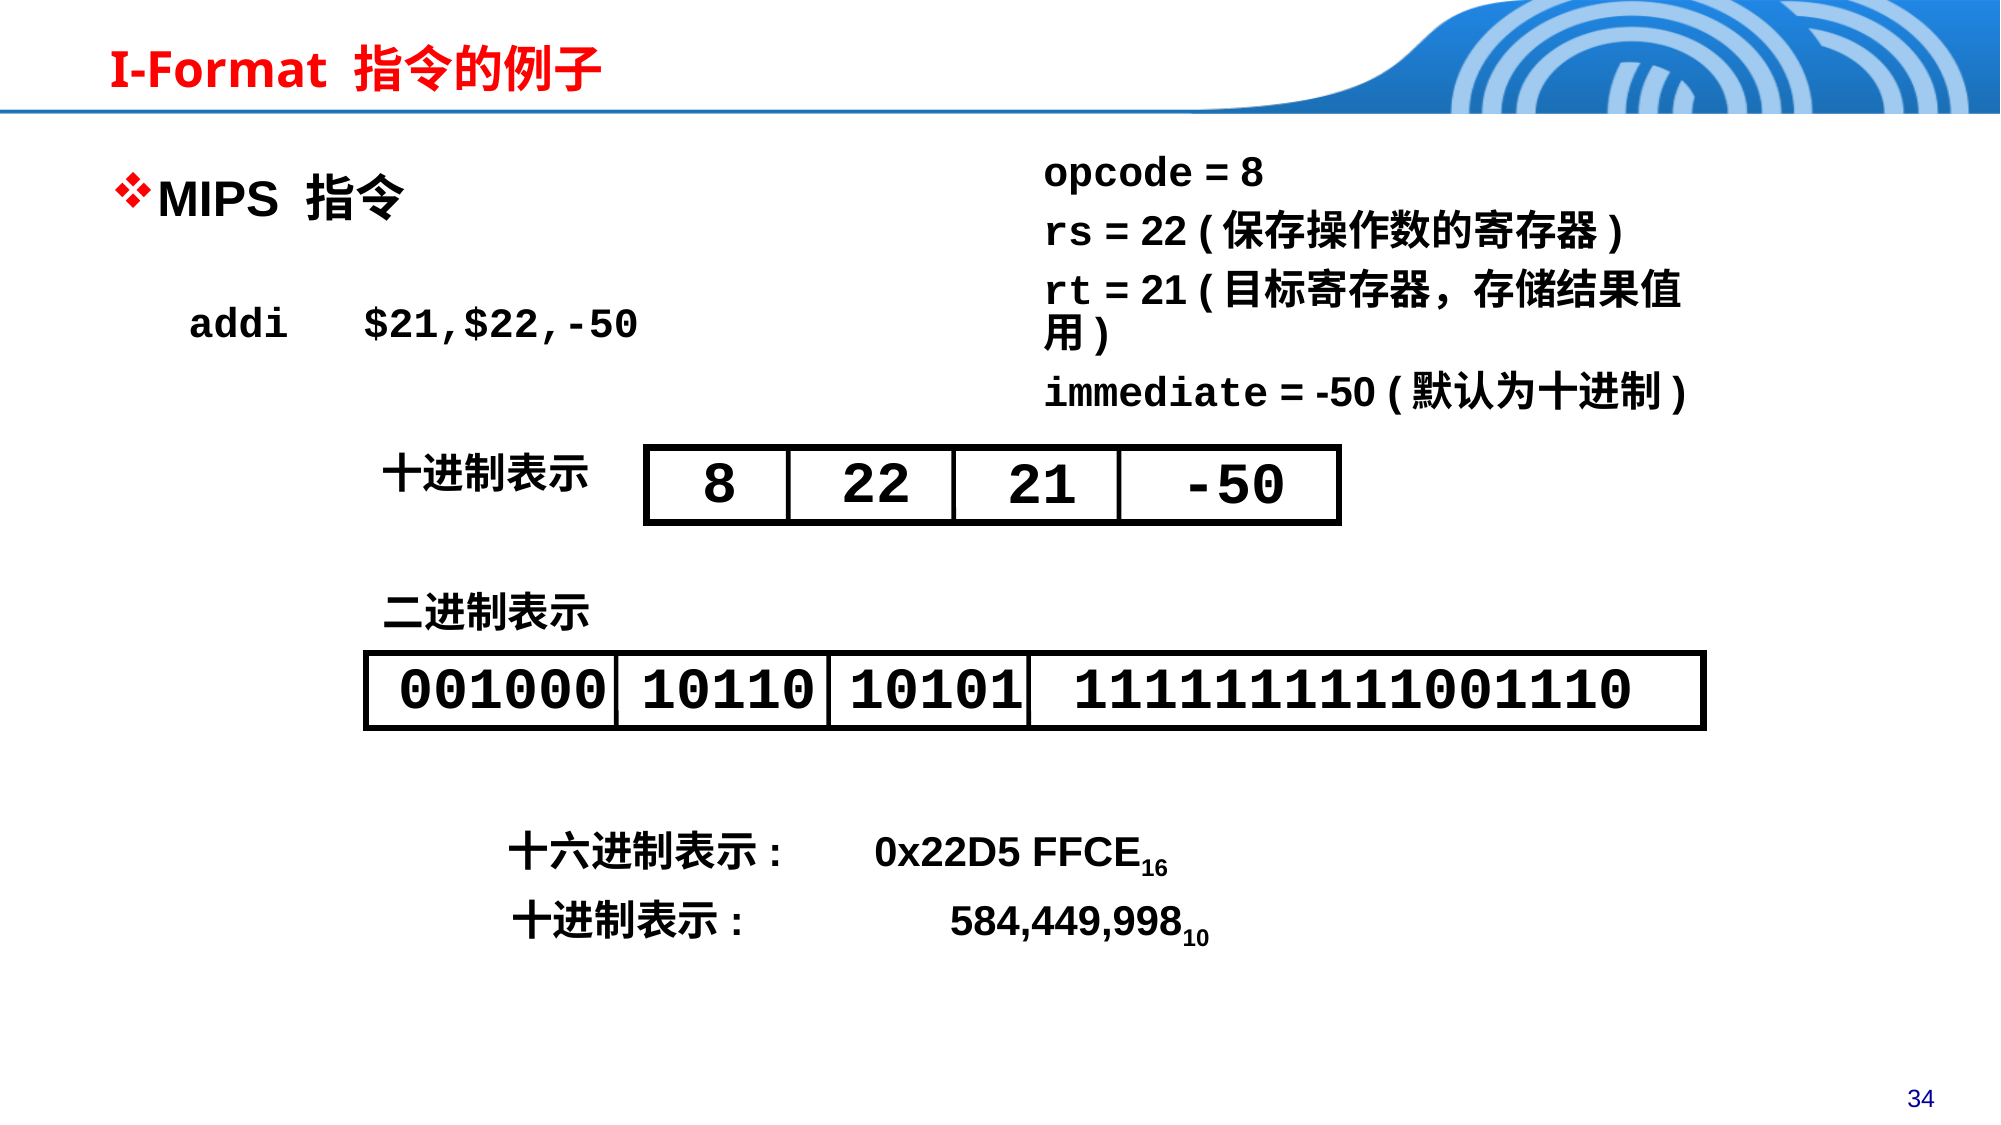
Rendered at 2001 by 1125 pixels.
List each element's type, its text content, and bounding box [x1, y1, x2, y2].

text_box opcode = 8 rs = 22 (保存操作数的寄存器) rt = 21 (目标寄存器，存储结果值用) immediate = -50 (默认为十进制) [953, 145, 1704, 423]
picture [0, 0, 2000, 114]
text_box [365, 653, 1704, 732]
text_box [646, 447, 1820, 527]
text_box 十六进制表示: 0x22D5 FFCE16 [416, 823, 1704, 881]
list MIPS 指令 addi $21,$22,-50 [99, 147, 953, 404]
text_box 二进制表示 [367, 586, 607, 644]
text_box 十进制表示: 584,449,99810 [362, 887, 1750, 952]
title I-Format 指令的例子 [99, 40, 1251, 103]
text_box 十进制表示 [366, 447, 605, 505]
